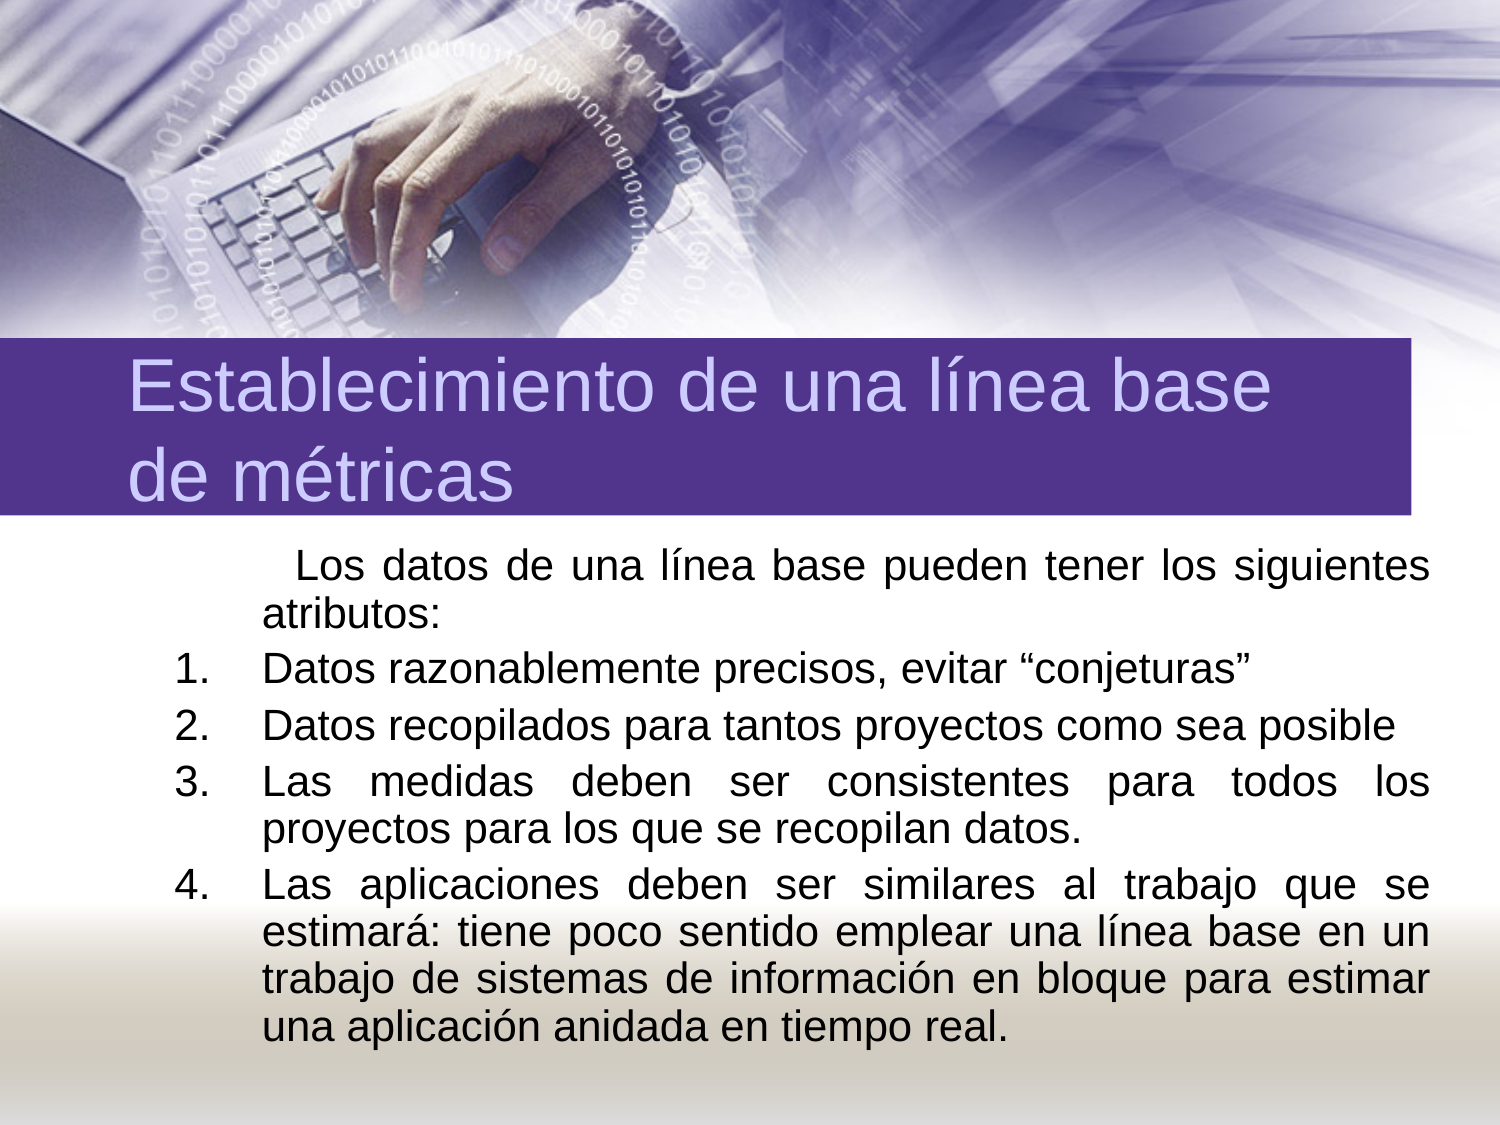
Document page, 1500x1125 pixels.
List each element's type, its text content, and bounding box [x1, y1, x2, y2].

text_box Establecimiento de una línea base de métricas [112, 384, 1294, 468]
list Los datos de una línea base pueden tener los siguientes atributos: Datos razonablemente precisos, evitar “conjeturas” Datos recopilados para tantos proyectos como sea posible Las medidas deben ser consistentes para todos los proyectos para los que se recopilan datos. Las aplicaciones deben ser similares al trabajo que se estimará: tiene poco sentido emplear una línea base en un trabajo de sistemas de información en bloque para estimar una aplicación anidada en tiempo real. [159, 533, 1448, 1101]
picture [0, 0, 1500, 936]
text_box [0, 338, 1412, 516]
